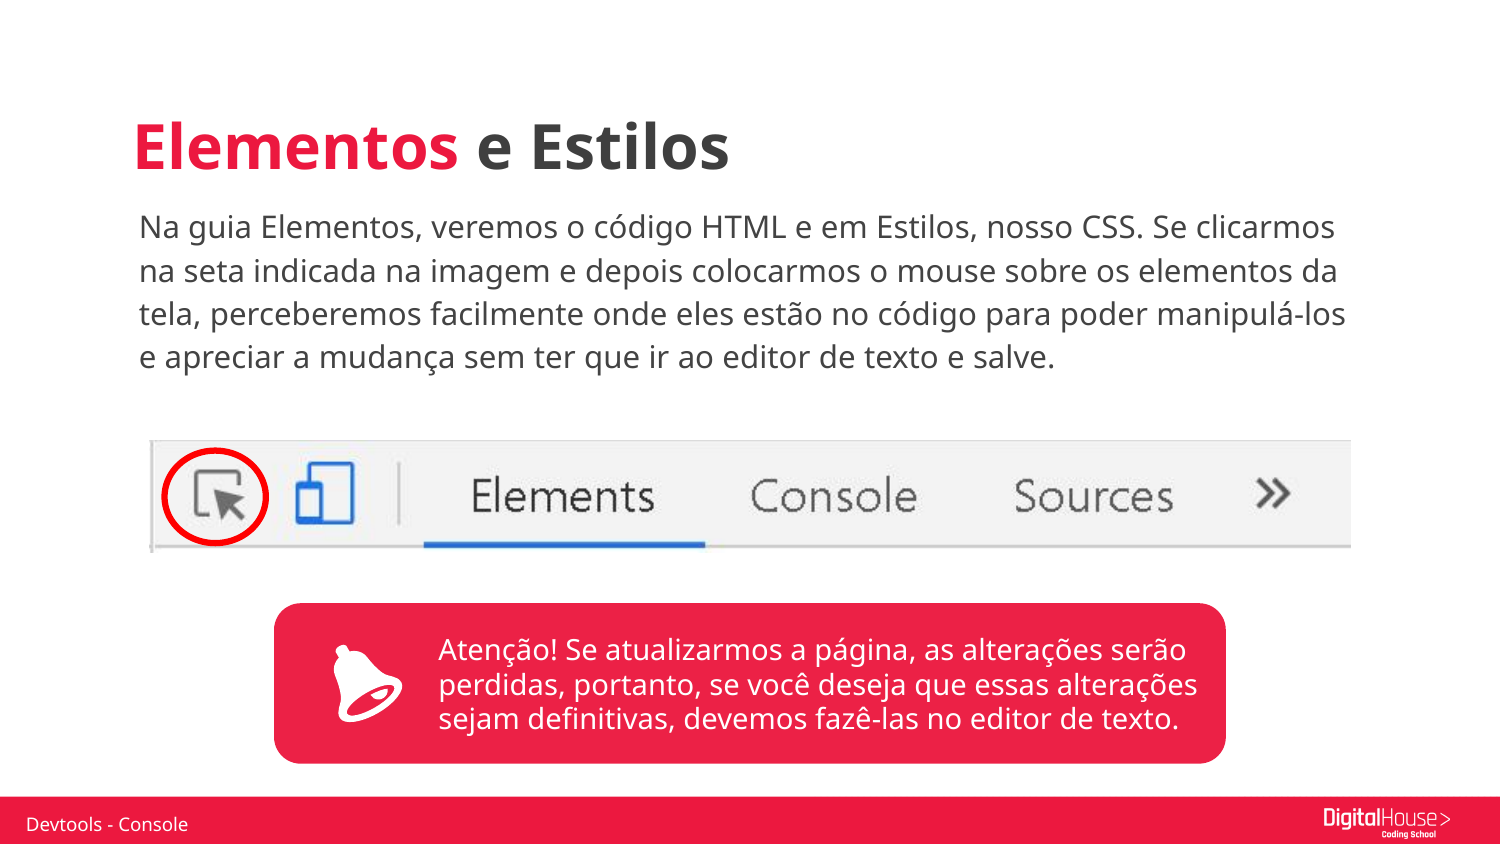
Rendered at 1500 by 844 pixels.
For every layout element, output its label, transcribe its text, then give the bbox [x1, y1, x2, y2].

text_box Elementos e Estilos [117, 95, 1383, 199]
picture [1324, 808, 1450, 839]
text_box Na guia Elementos, veremos o código HTML e em Estilos, nosso CSS. Se clicarmos na seta indicada na imagem e depois colocarmos o mouse sobre os elementos da tela, perceberemos facilmente onde eles estão no código para poder manipulá-los e apreciar a mudança sem ter que ir ao editor de texto e salve. [123, 187, 1370, 422]
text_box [273, 602, 1227, 764]
picture [148, 440, 1351, 554]
